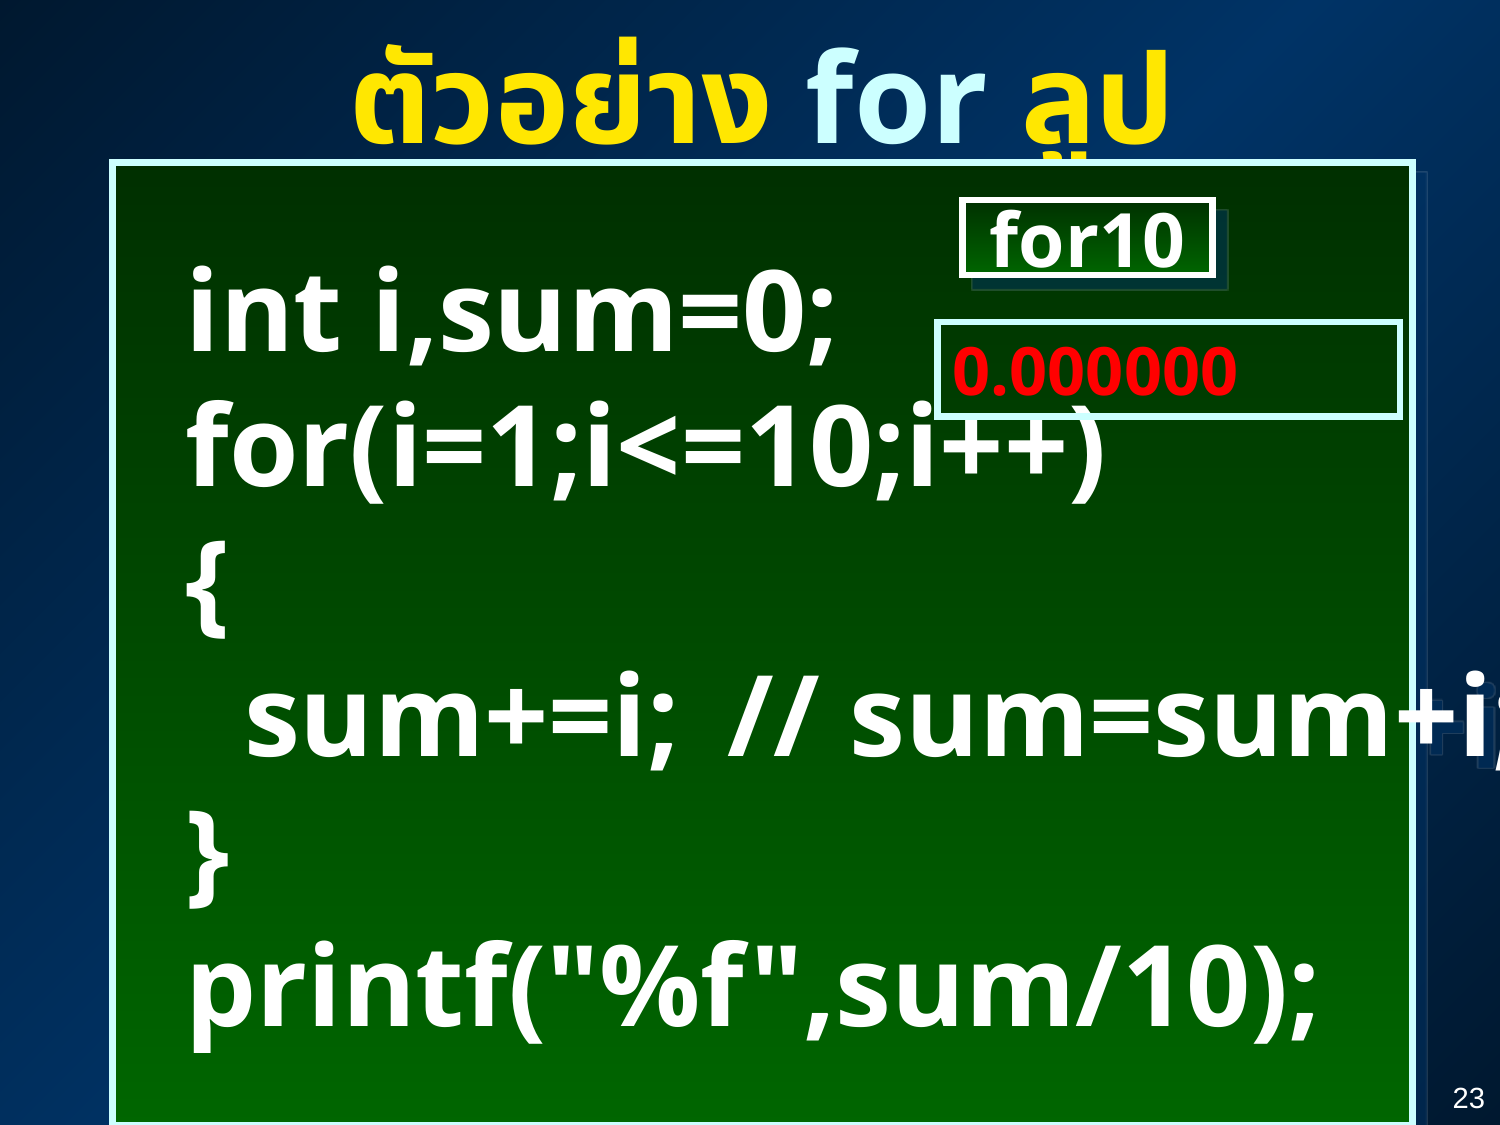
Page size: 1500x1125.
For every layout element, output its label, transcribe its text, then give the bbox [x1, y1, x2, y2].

text_box int i,sum=0; for(i=1;i<=10;i++) { sum+=i; // sum=sum+i; } printf("%f",sum/10); [112, 162, 1413, 1125]
title ตัวอย่าง for ลูป [87, 0, 1438, 188]
text_box for10 [962, 199, 1213, 275]
text_box 23 [1427, 1071, 1500, 1125]
text_box 0.000000 [937, 321, 1400, 417]
